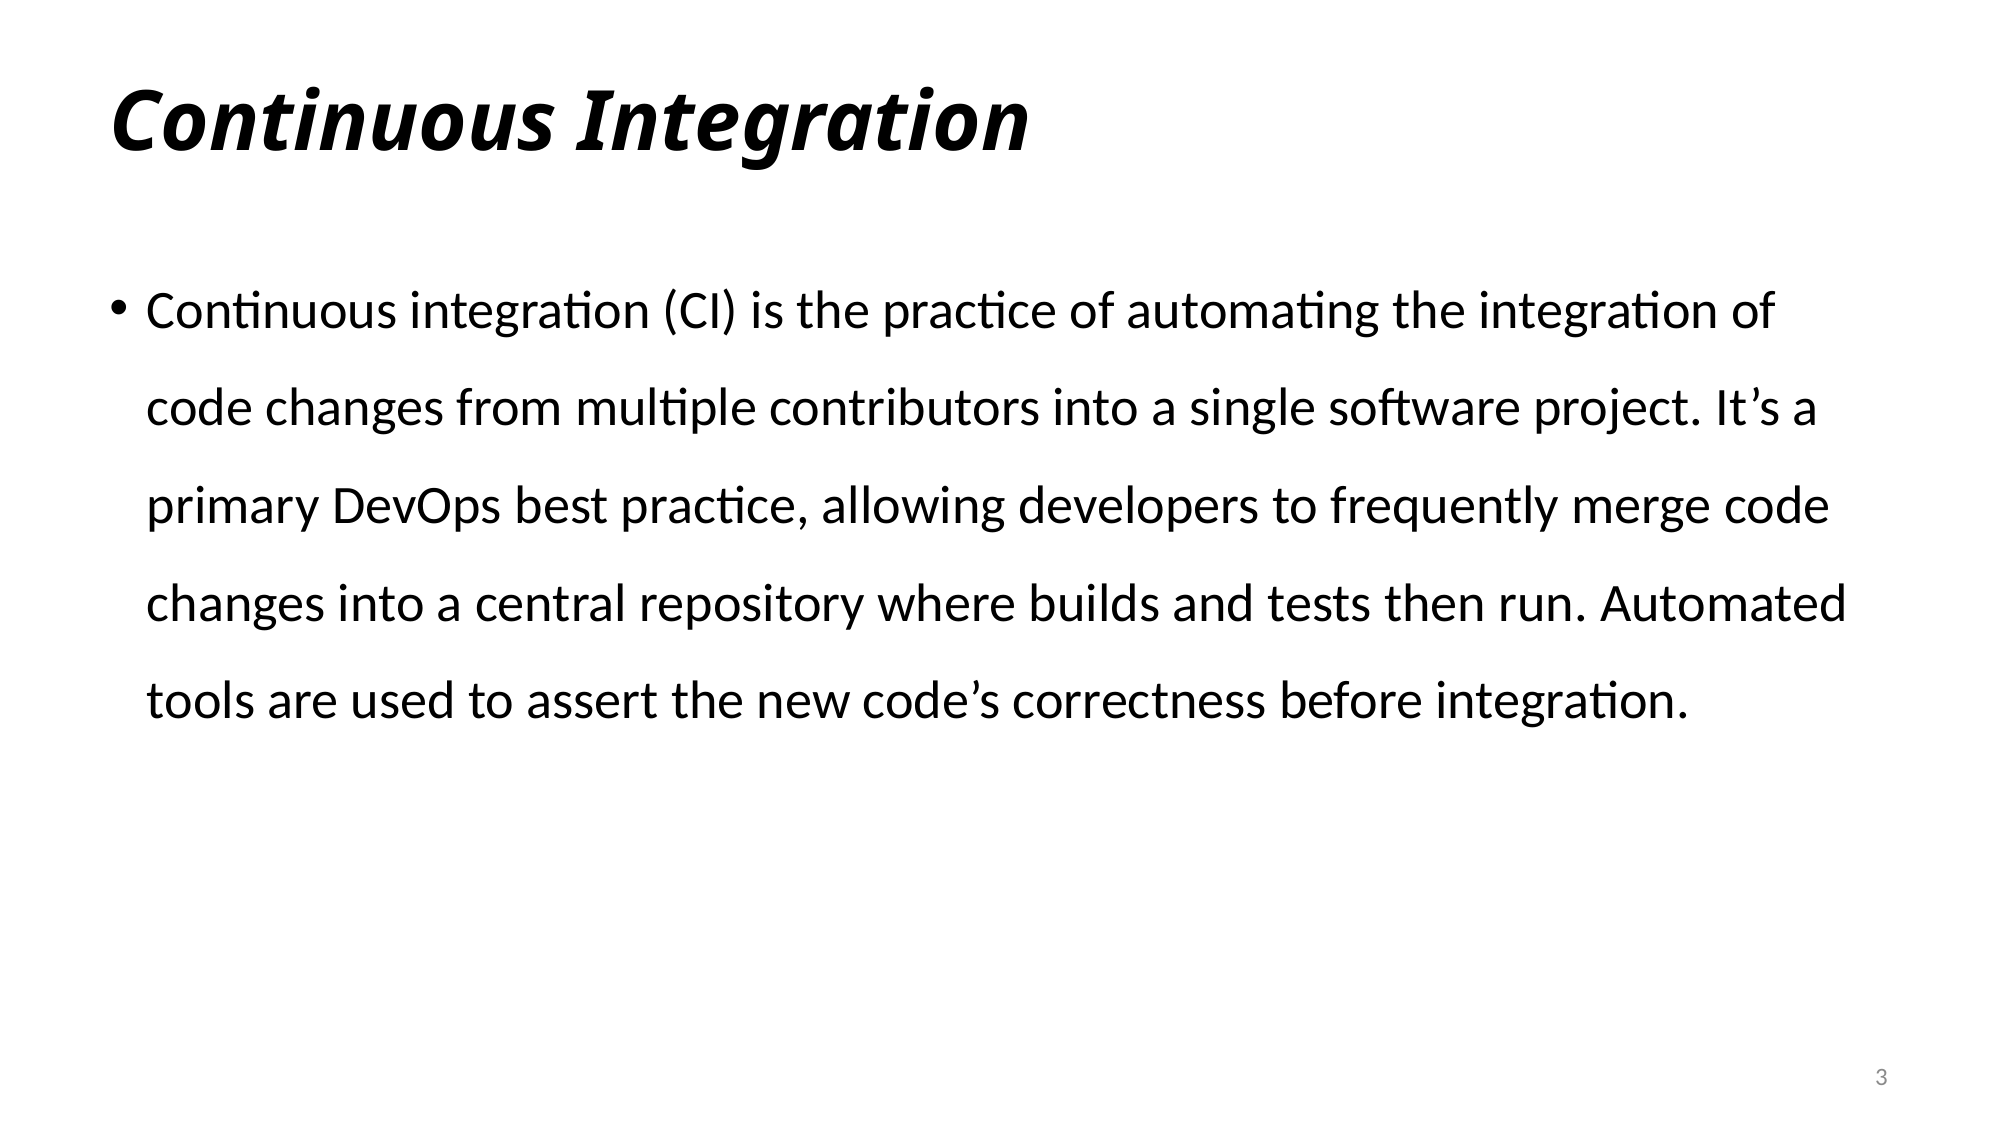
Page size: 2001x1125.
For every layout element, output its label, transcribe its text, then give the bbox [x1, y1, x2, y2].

slide_number 3 [1452, 1045, 1903, 1106]
list Continuous integration (CI) is the practice of automating the integration of code changes from multiple contributors into a single software project. It’s a primary DevOps best practice, allowing developers to frequently merge code changes into a central repository where builds and tests then run. Automated tools are used to assert the new code’s correctness before integration. [94, 233, 1903, 1071]
title Continuous Integration [94, 32, 1903, 215]
